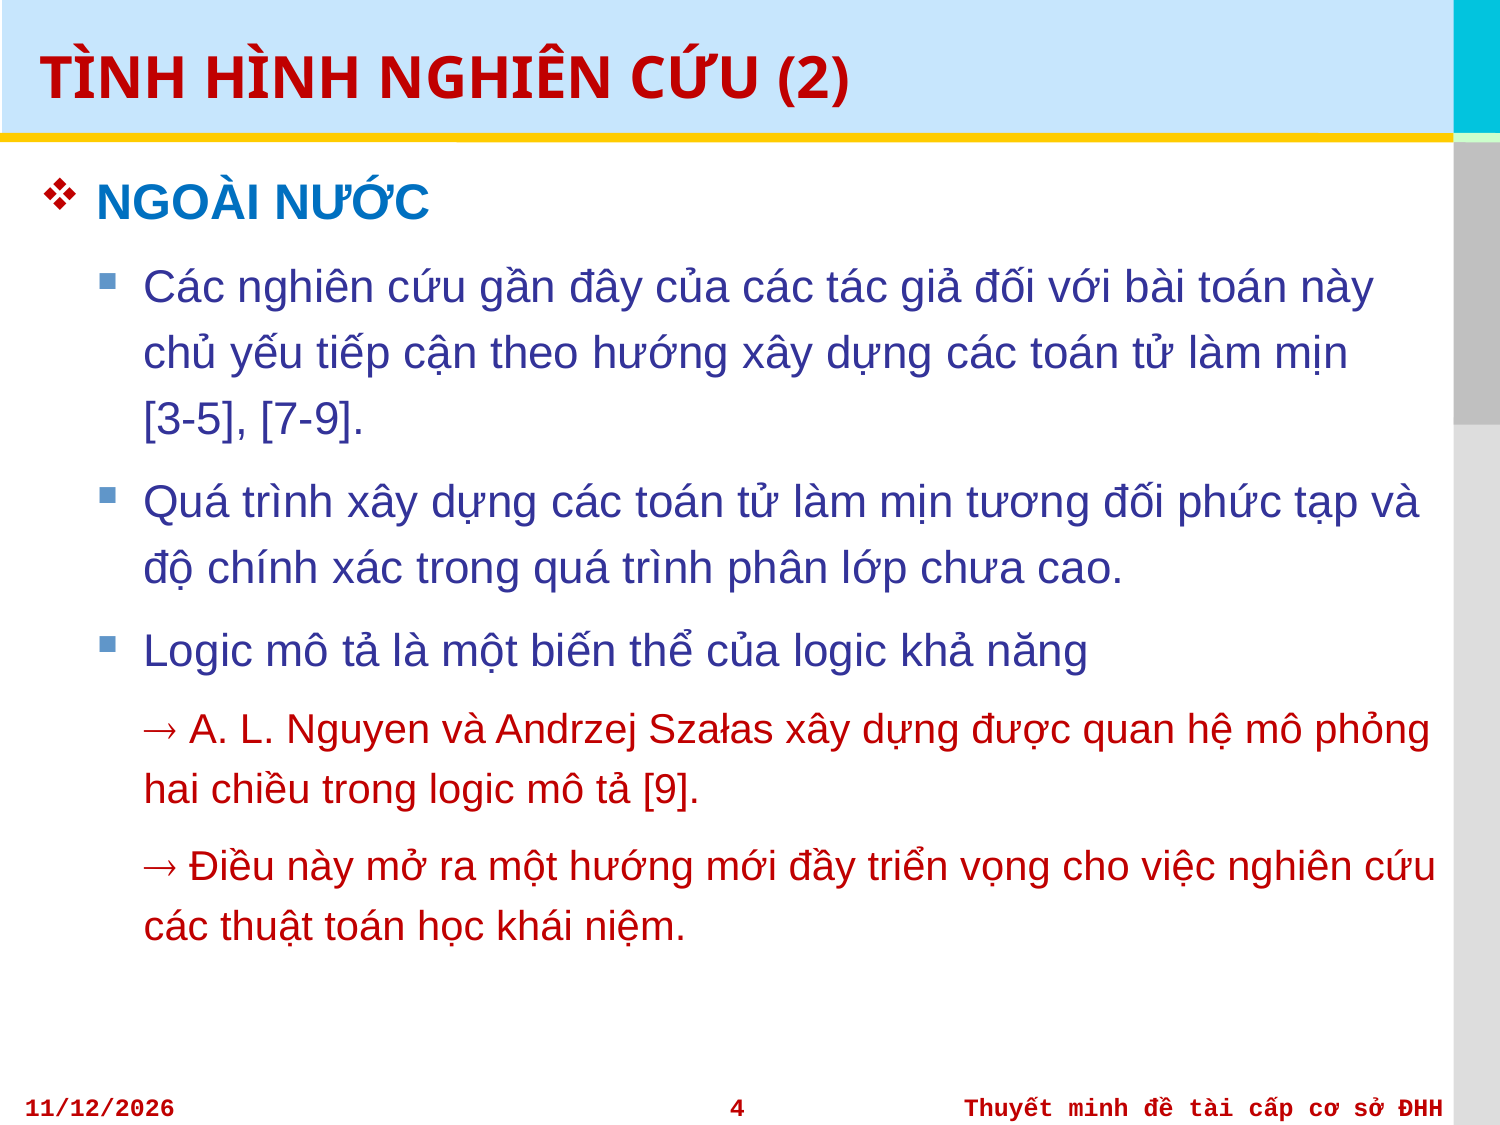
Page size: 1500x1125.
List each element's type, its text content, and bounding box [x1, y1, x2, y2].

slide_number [24, 1087, 413, 1125]
slide_number 4 [562, 1087, 913, 1125]
title TÌNH HÌNH NGHIÊN CỨU (2) [24, 24, 1476, 126]
footer Thuyết minh đề tài cấp cơ sở ĐHH [913, 1087, 1444, 1125]
list NGOÀI NƯỚC Các nghiên cứu gần đây của các tác giả đối với bài toán này chủ yếu tiếp cận theo hướng xây dựng các toán tử làm mịn [3-5], [7-9]. Quá trình xây dựng các toán tử làm mịn tương đối phức tạp và độ chính xác trong quá trình phân lớp chưa cao. Logic mô tả là một biến thể của logic khả năng  A. L. Nguyen và Andrzej Szałas xây dựng được quan hệ mô phỏng hai chiều trong logic mô tả [9].  Điều này mở ra một hướng mới đầy triển vọng cho việc nghiên cứu các thuật toán học khái niệm. [24, 149, 1465, 1076]
